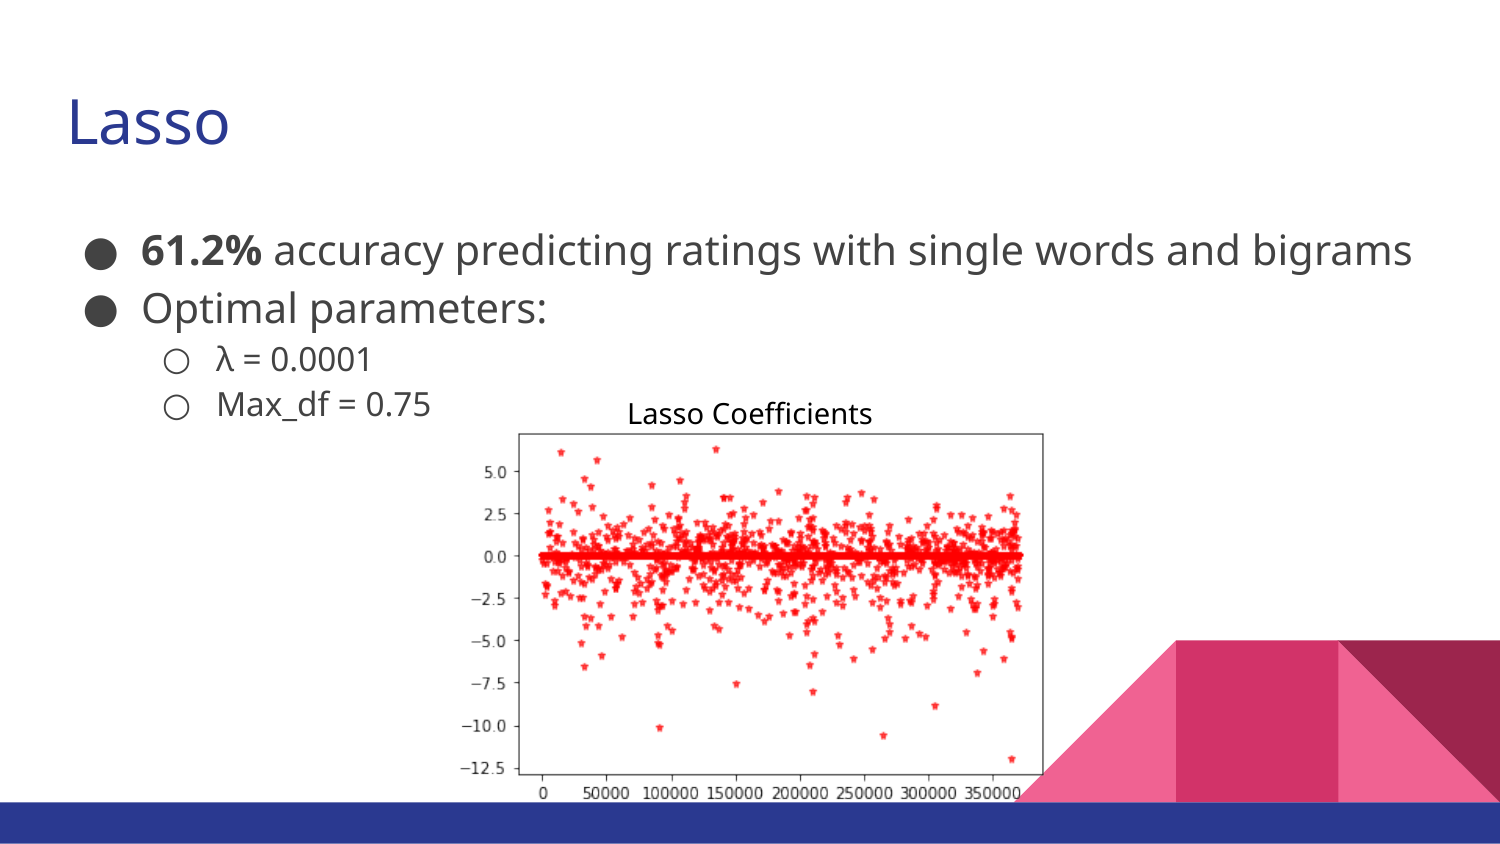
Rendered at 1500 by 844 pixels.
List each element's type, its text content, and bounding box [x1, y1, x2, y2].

list 61.2% accuracy predicting ratings with single words and bigrams Optimal parameters: λ = 0.0001 Max_df = 0.75 [51, 201, 1449, 750]
text_box Lasso Coefficients [530, 380, 970, 422]
picture [448, 424, 1052, 813]
title Lasso [51, 67, 1449, 167]
